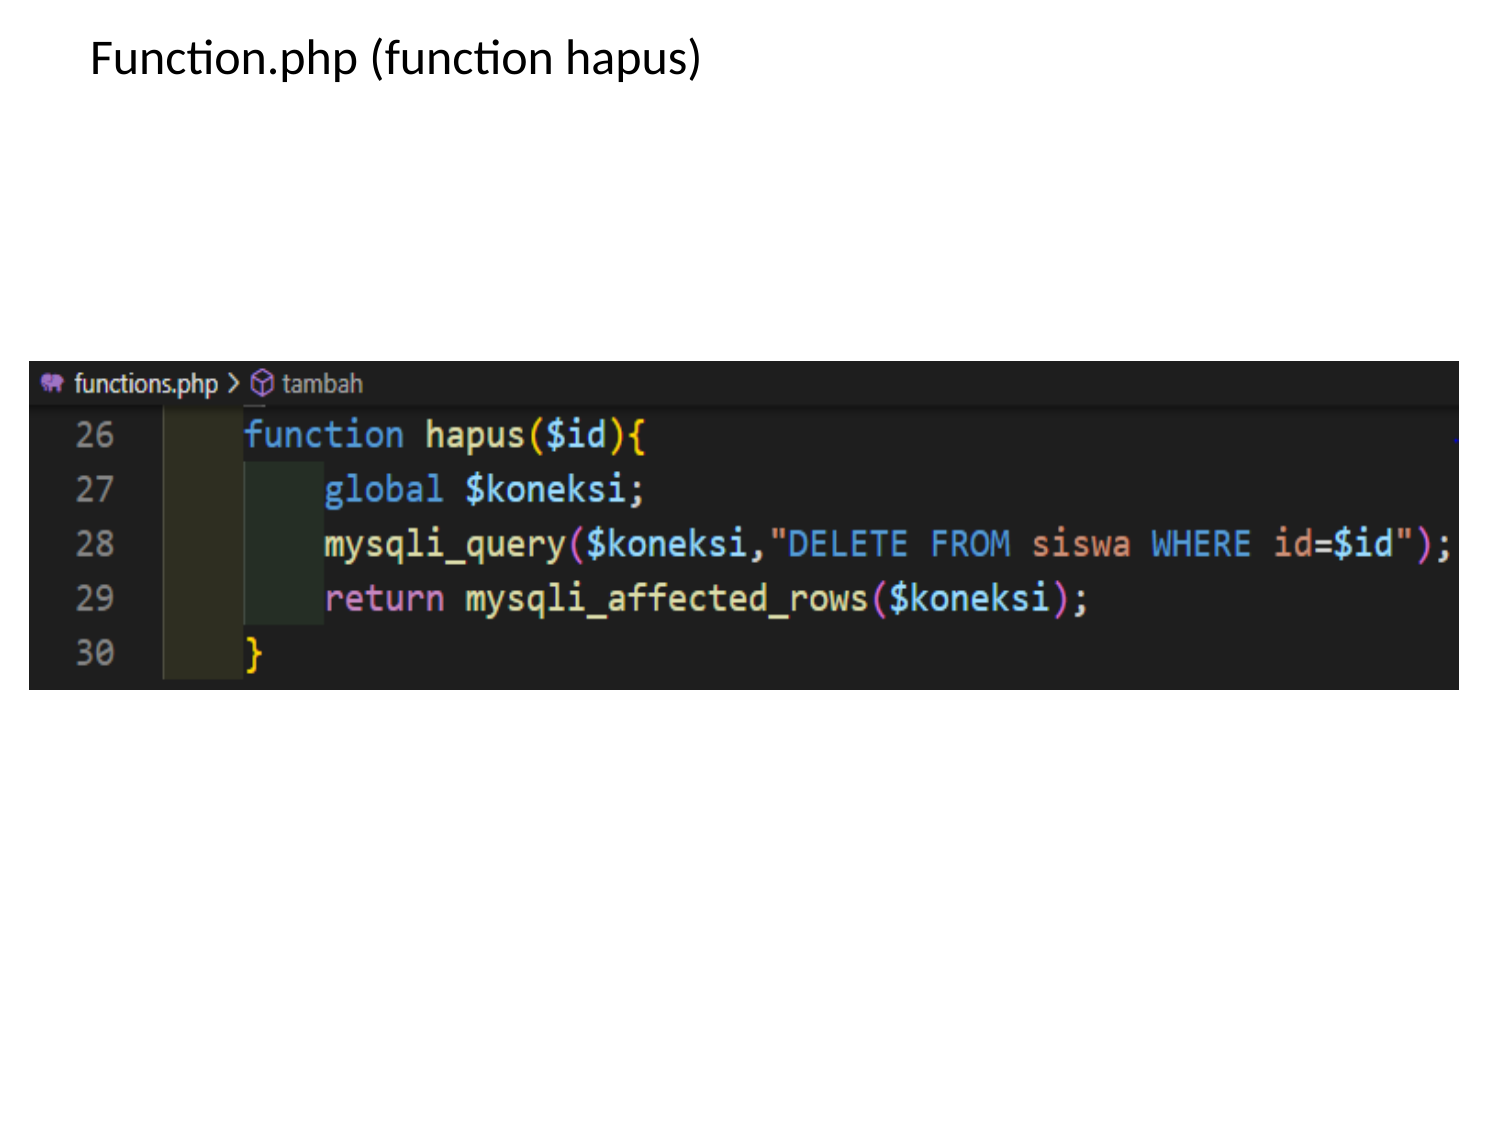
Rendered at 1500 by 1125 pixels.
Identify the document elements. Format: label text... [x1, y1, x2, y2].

title Function.php (function hapus) [75, 19, 1425, 90]
picture [29, 361, 1459, 691]
